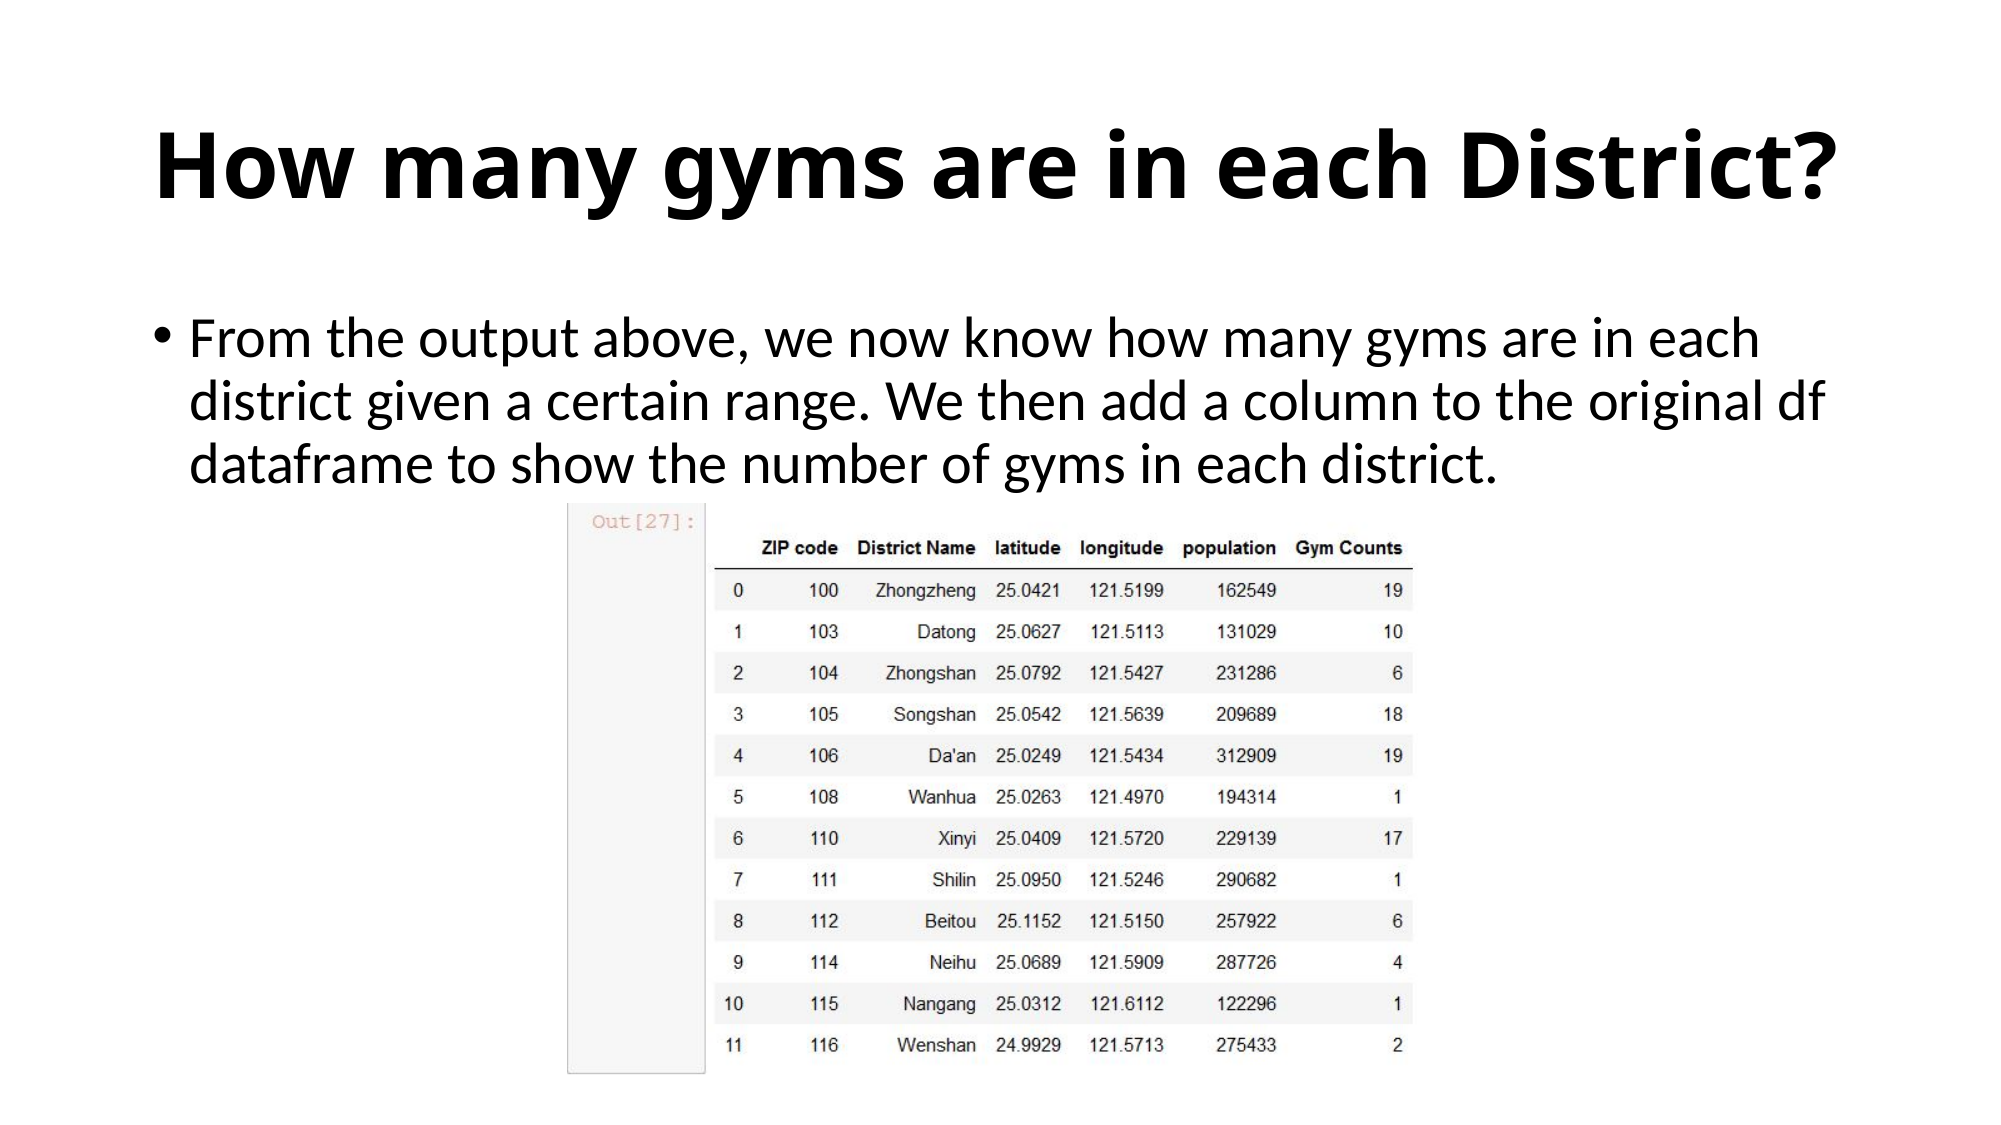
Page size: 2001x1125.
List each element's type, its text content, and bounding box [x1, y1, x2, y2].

title How many gyms are in each District? [137, 59, 1863, 278]
picture [567, 503, 1433, 1078]
list From the output above, we now know how many gyms are in each district given a certain range. We then add a column to the original df dataframe to show the number of gyms in each district. [137, 299, 1863, 1014]
